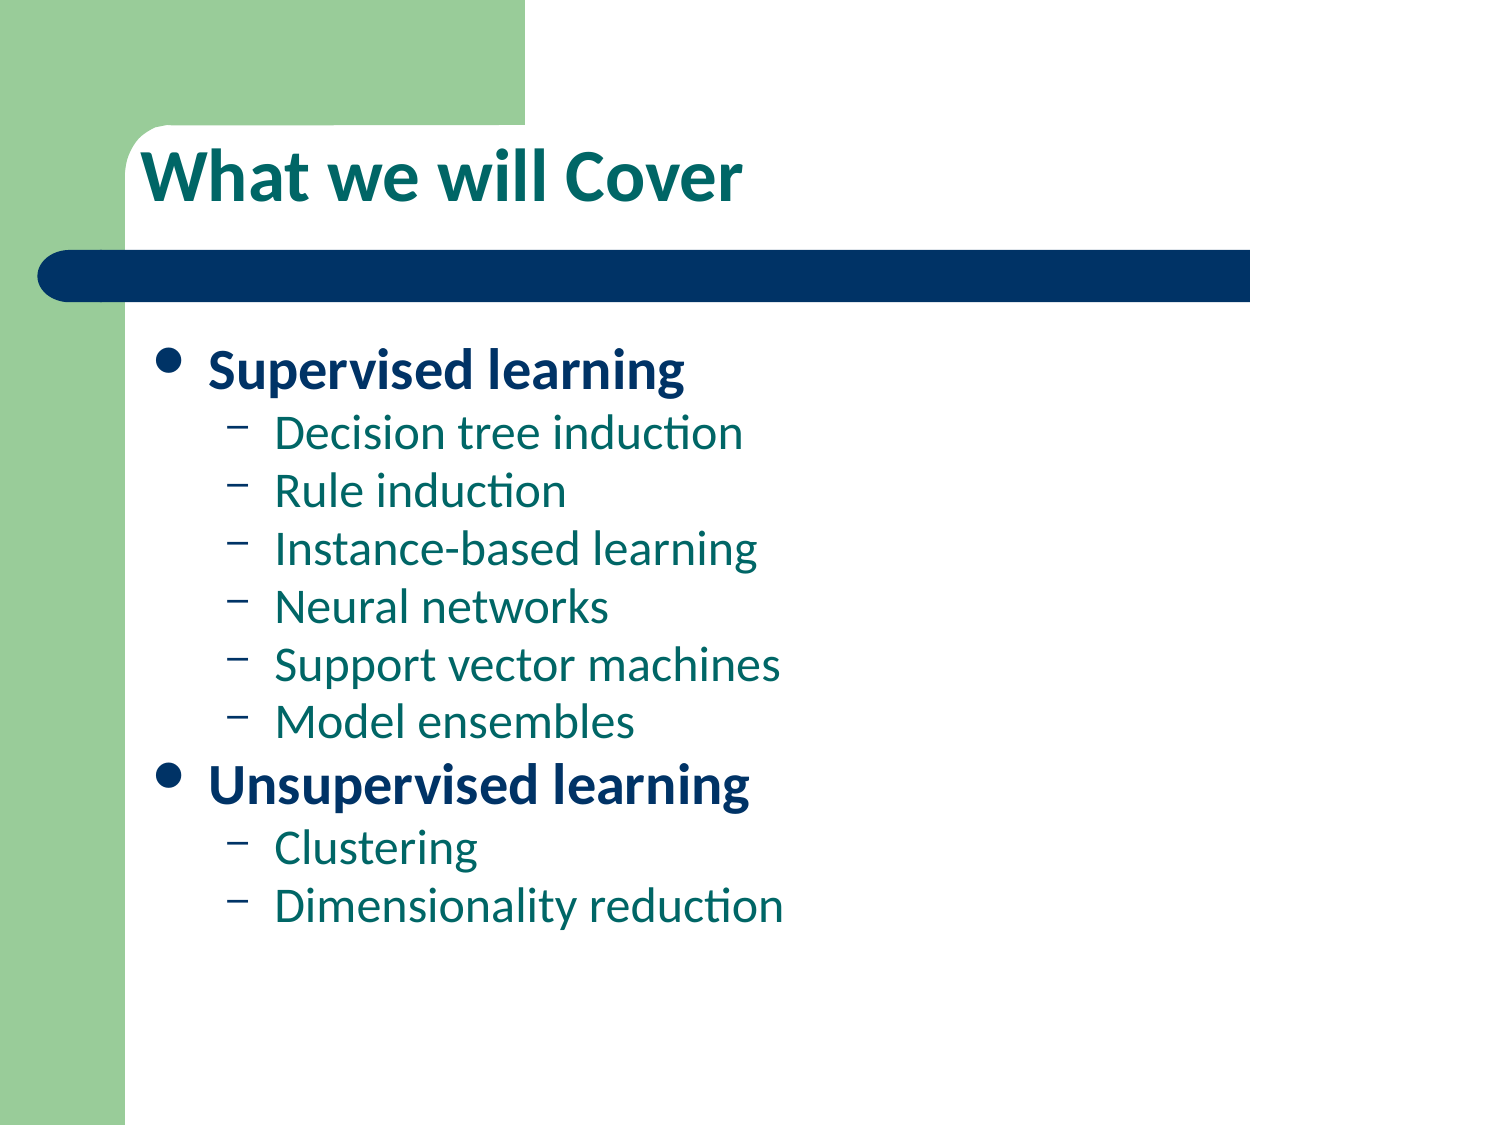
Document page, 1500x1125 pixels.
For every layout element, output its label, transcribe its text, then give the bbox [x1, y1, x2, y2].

title What we will Cover [125, 125, 1425, 225]
list Supervised learning Decision tree induction Rule induction Instance-based learning Neural networks Support vector machines Model ensembles Unsupervised learning Clustering Dimensionality reduction [137, 337, 1400, 999]
